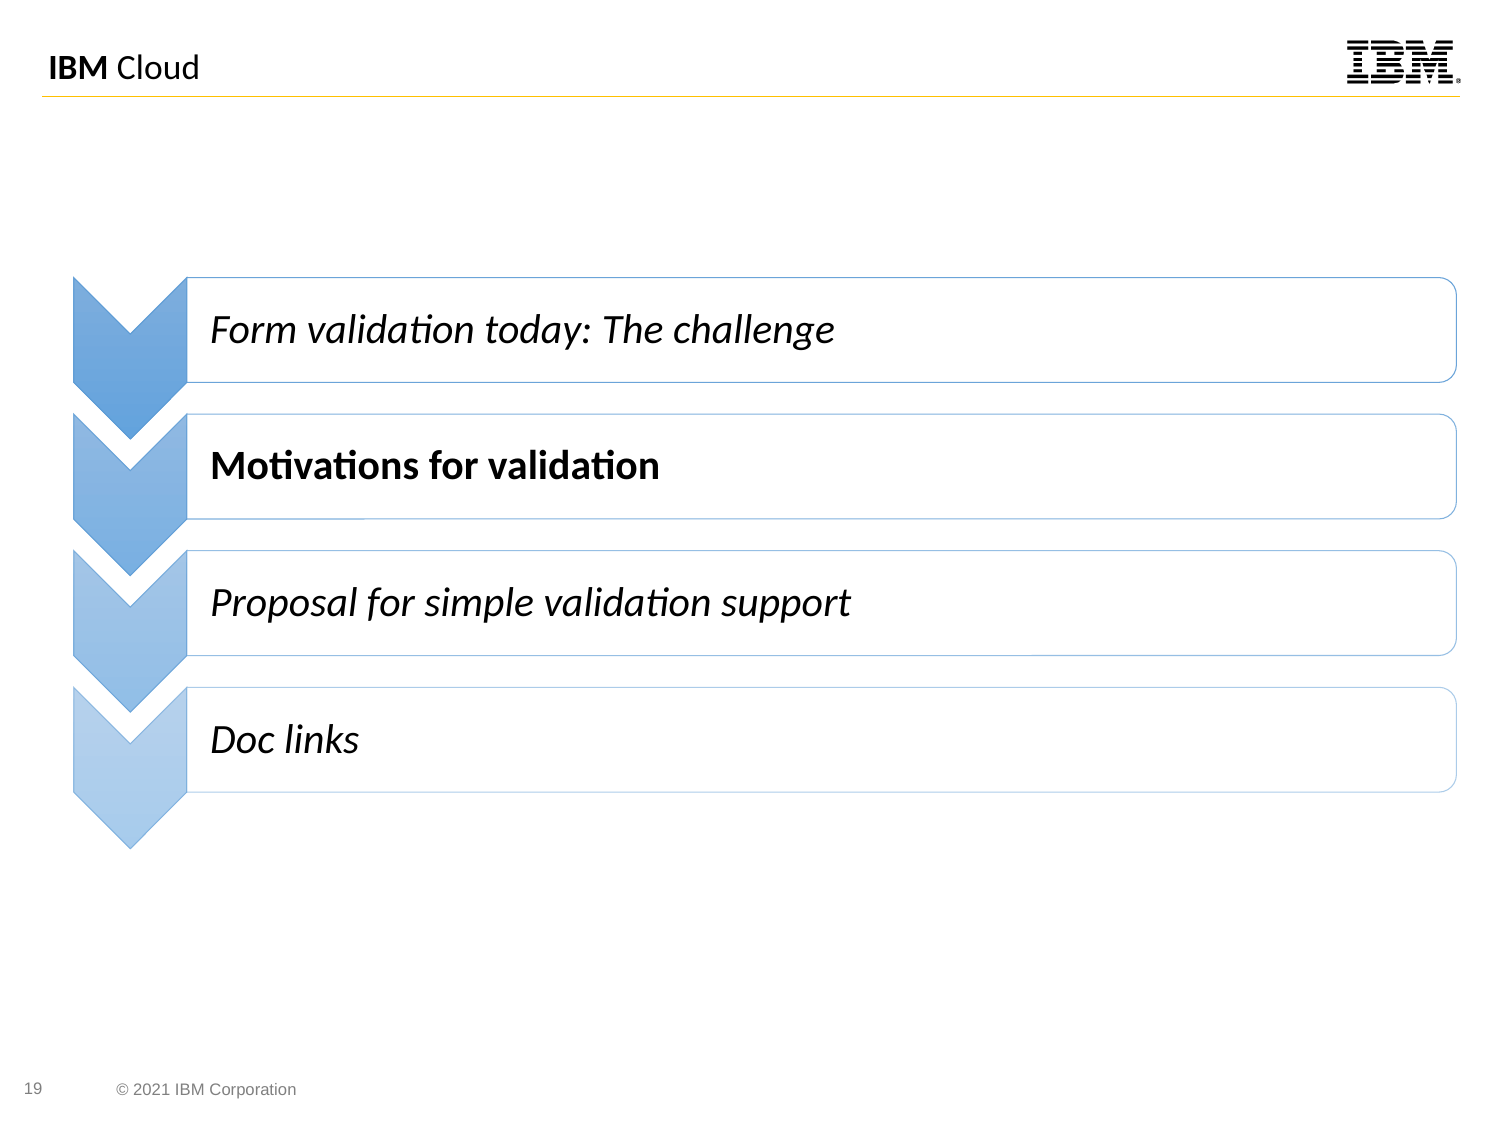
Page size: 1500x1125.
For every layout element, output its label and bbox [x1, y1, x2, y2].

picture [33, 95, 331, 100]
text_box [73, 277, 1457, 850]
picture [1336, 31, 1471, 91]
